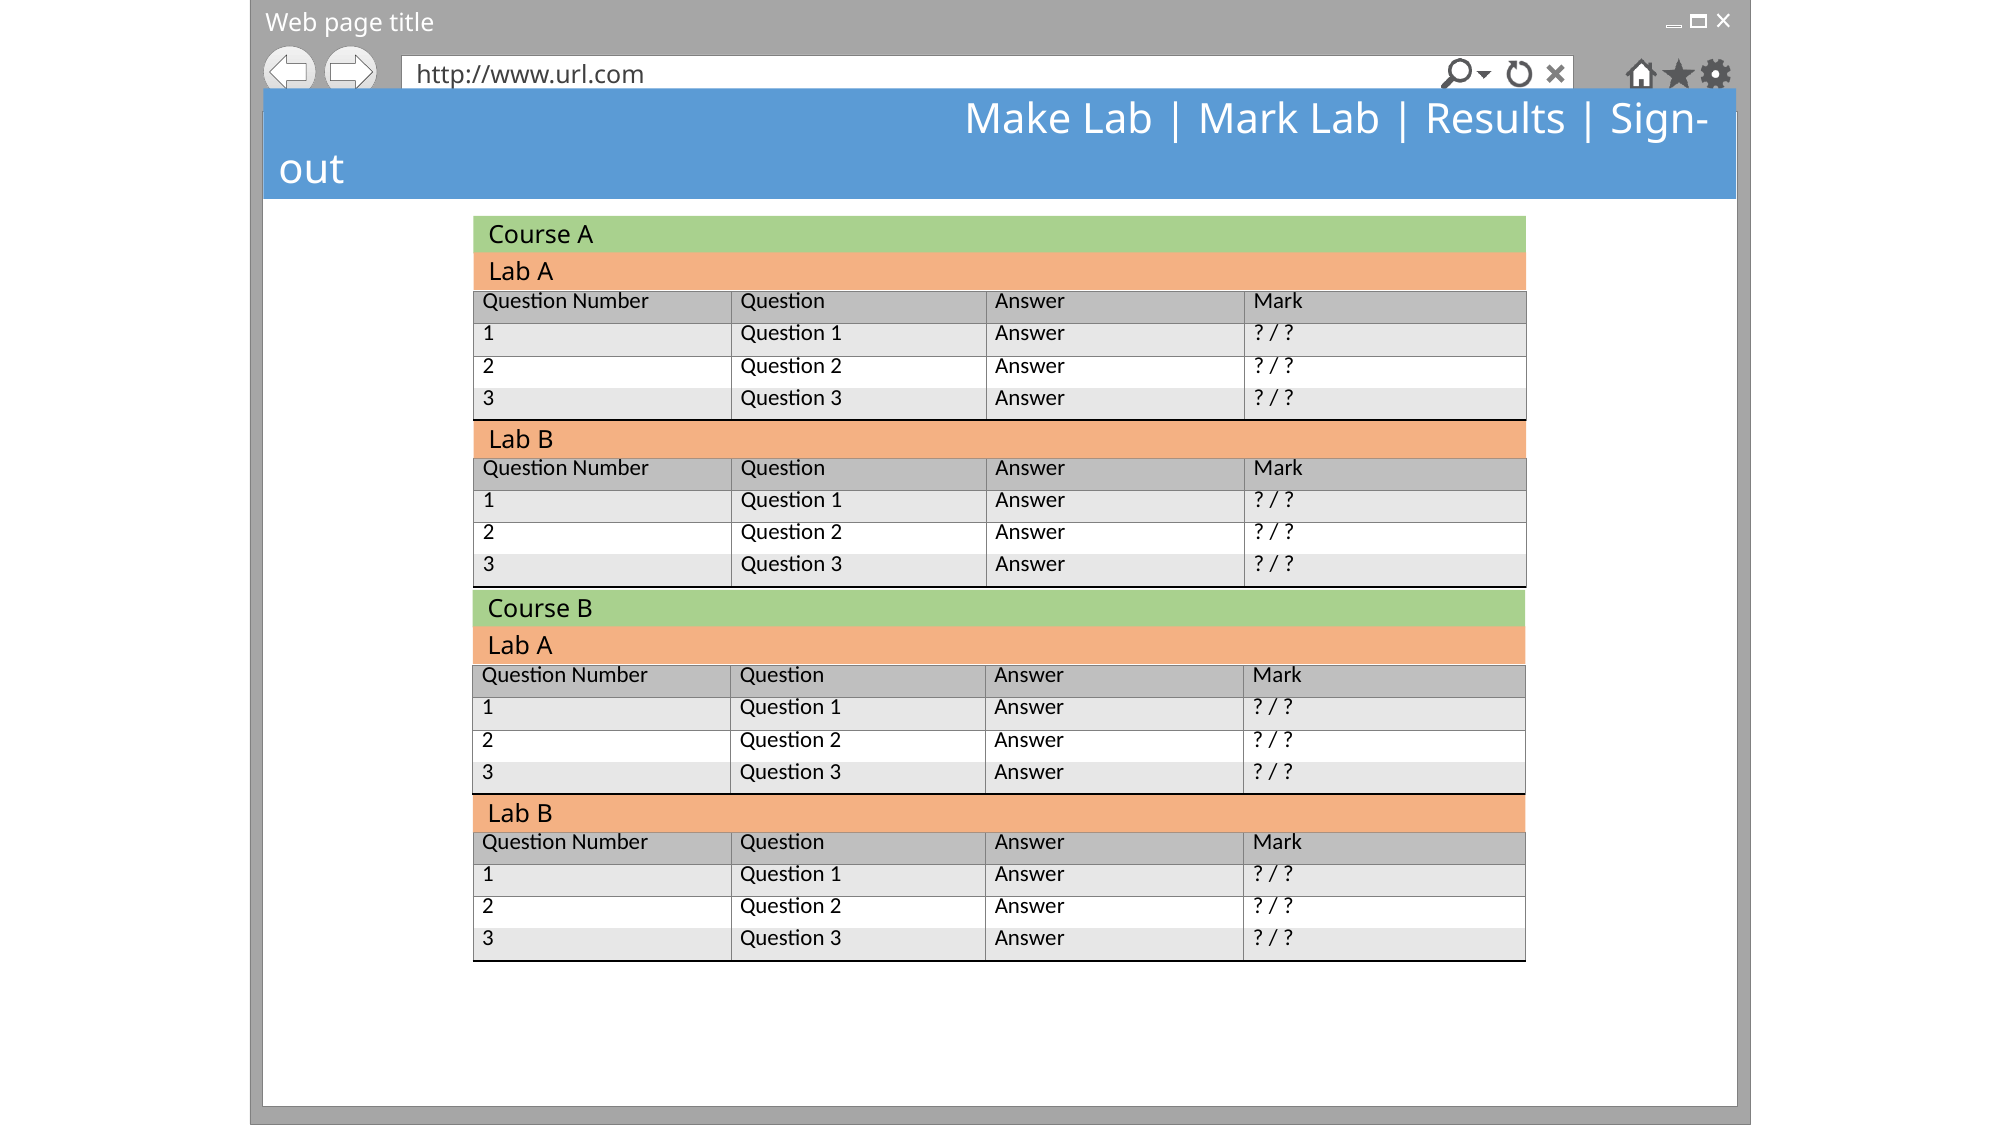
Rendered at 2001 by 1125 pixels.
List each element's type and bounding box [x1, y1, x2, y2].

text_box [249, 0, 1750, 1124]
